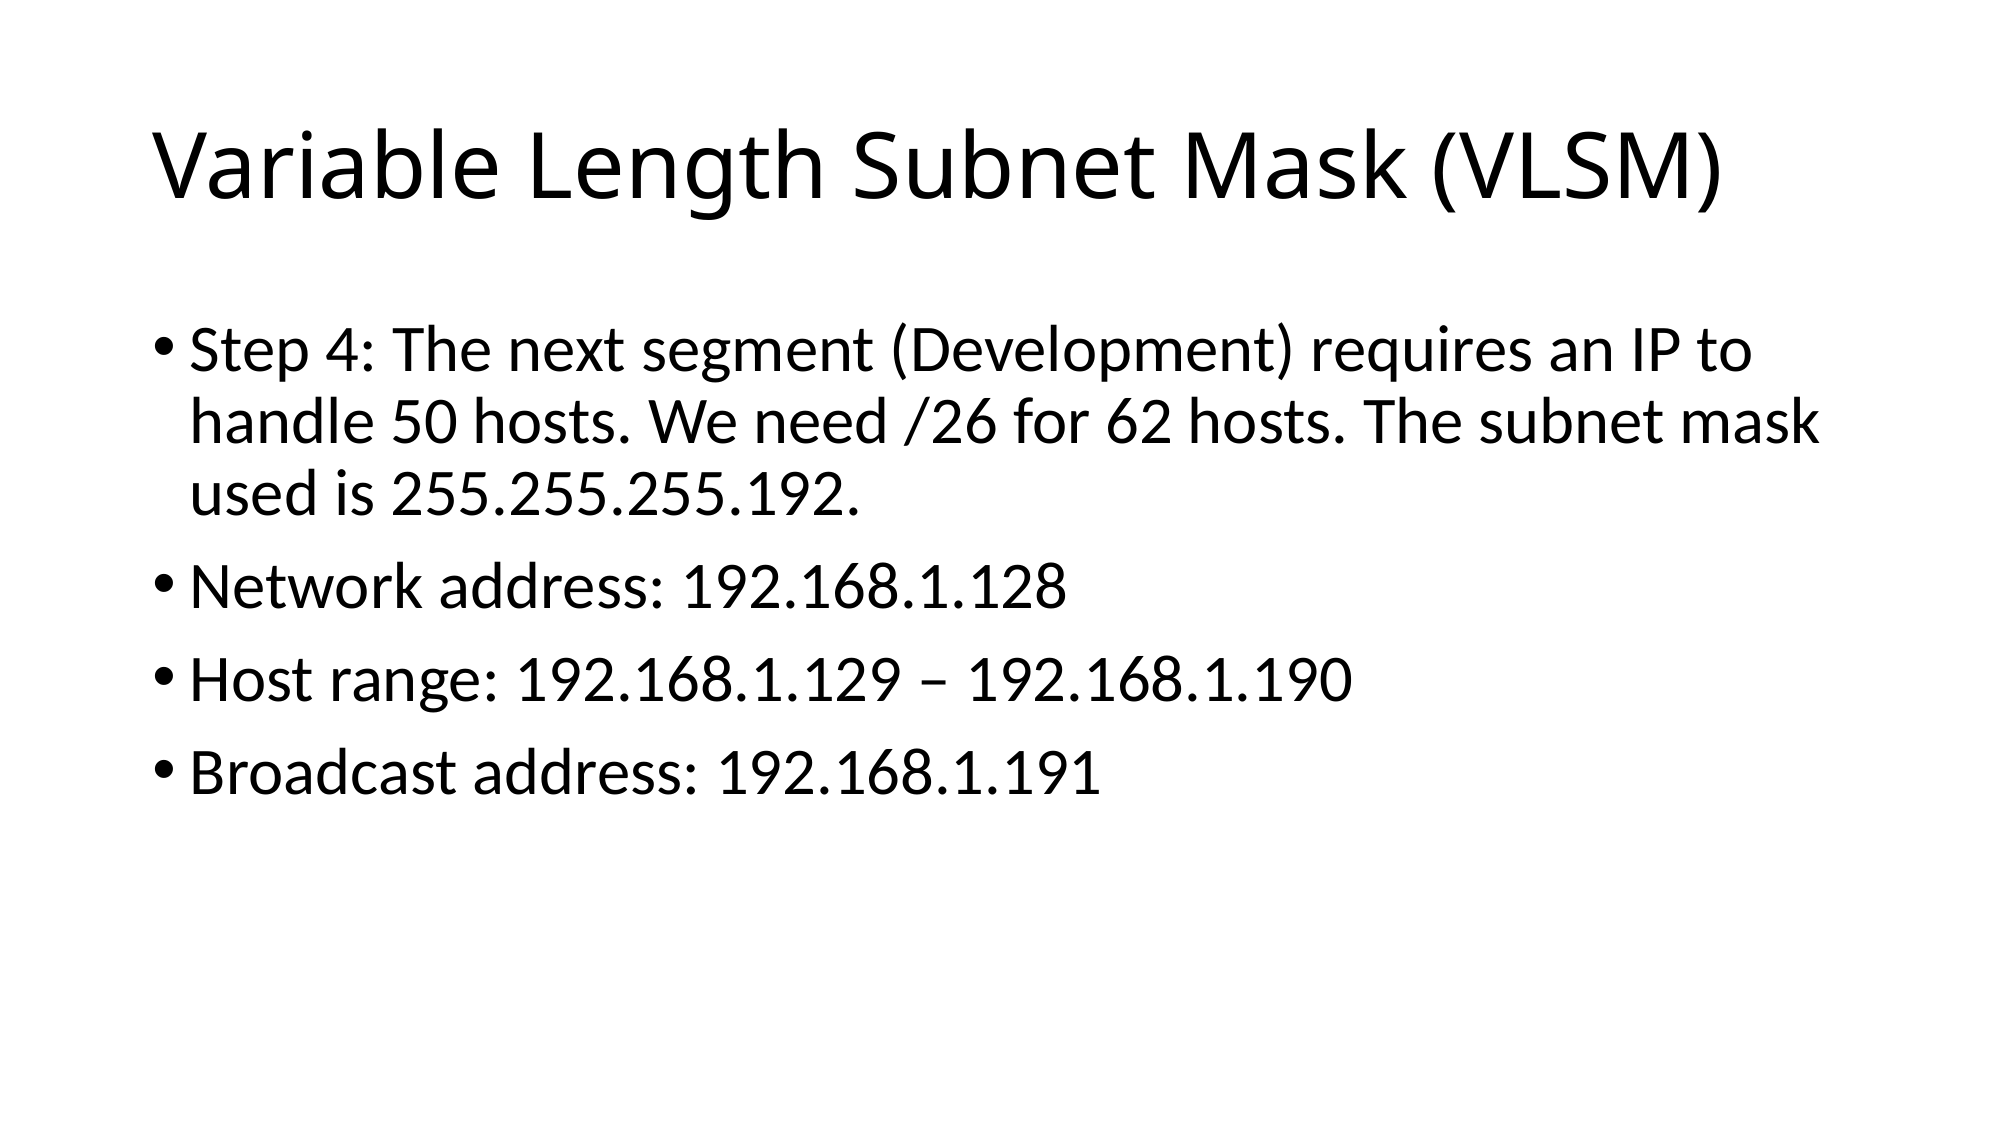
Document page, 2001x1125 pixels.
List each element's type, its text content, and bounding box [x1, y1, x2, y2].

title Variable Length Subnet Mask (VLSM) [137, 59, 1863, 278]
list Step 4: The next segment (Development) requires an IP to handle 50 hosts. We need /26 for 62 hosts. The subnet mask used is 255.255.255.192. Network address: 192.168.1.128 Host range: 192.168.1.129 – 192.168.1.190 Broadcast address: 192.168.1.191 [137, 306, 1863, 1020]
